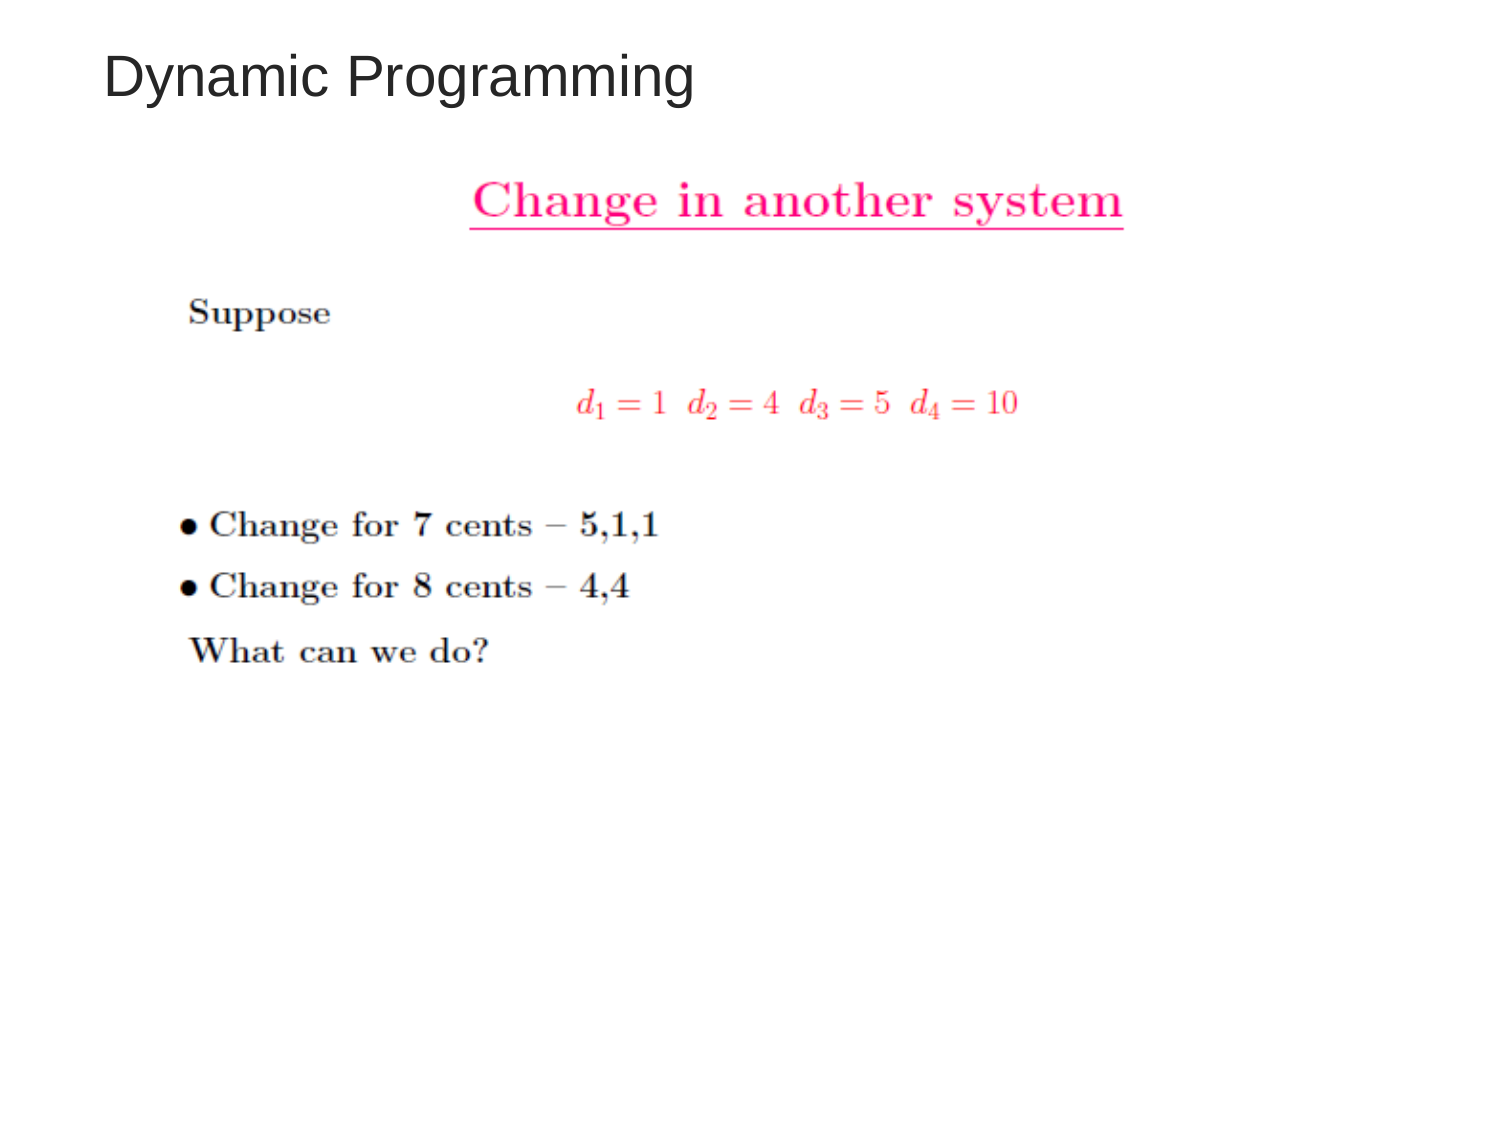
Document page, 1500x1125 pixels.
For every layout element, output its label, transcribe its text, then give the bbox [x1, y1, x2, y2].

text_box Dynamic Programming [88, 31, 809, 116]
picture [135, 148, 1306, 929]
